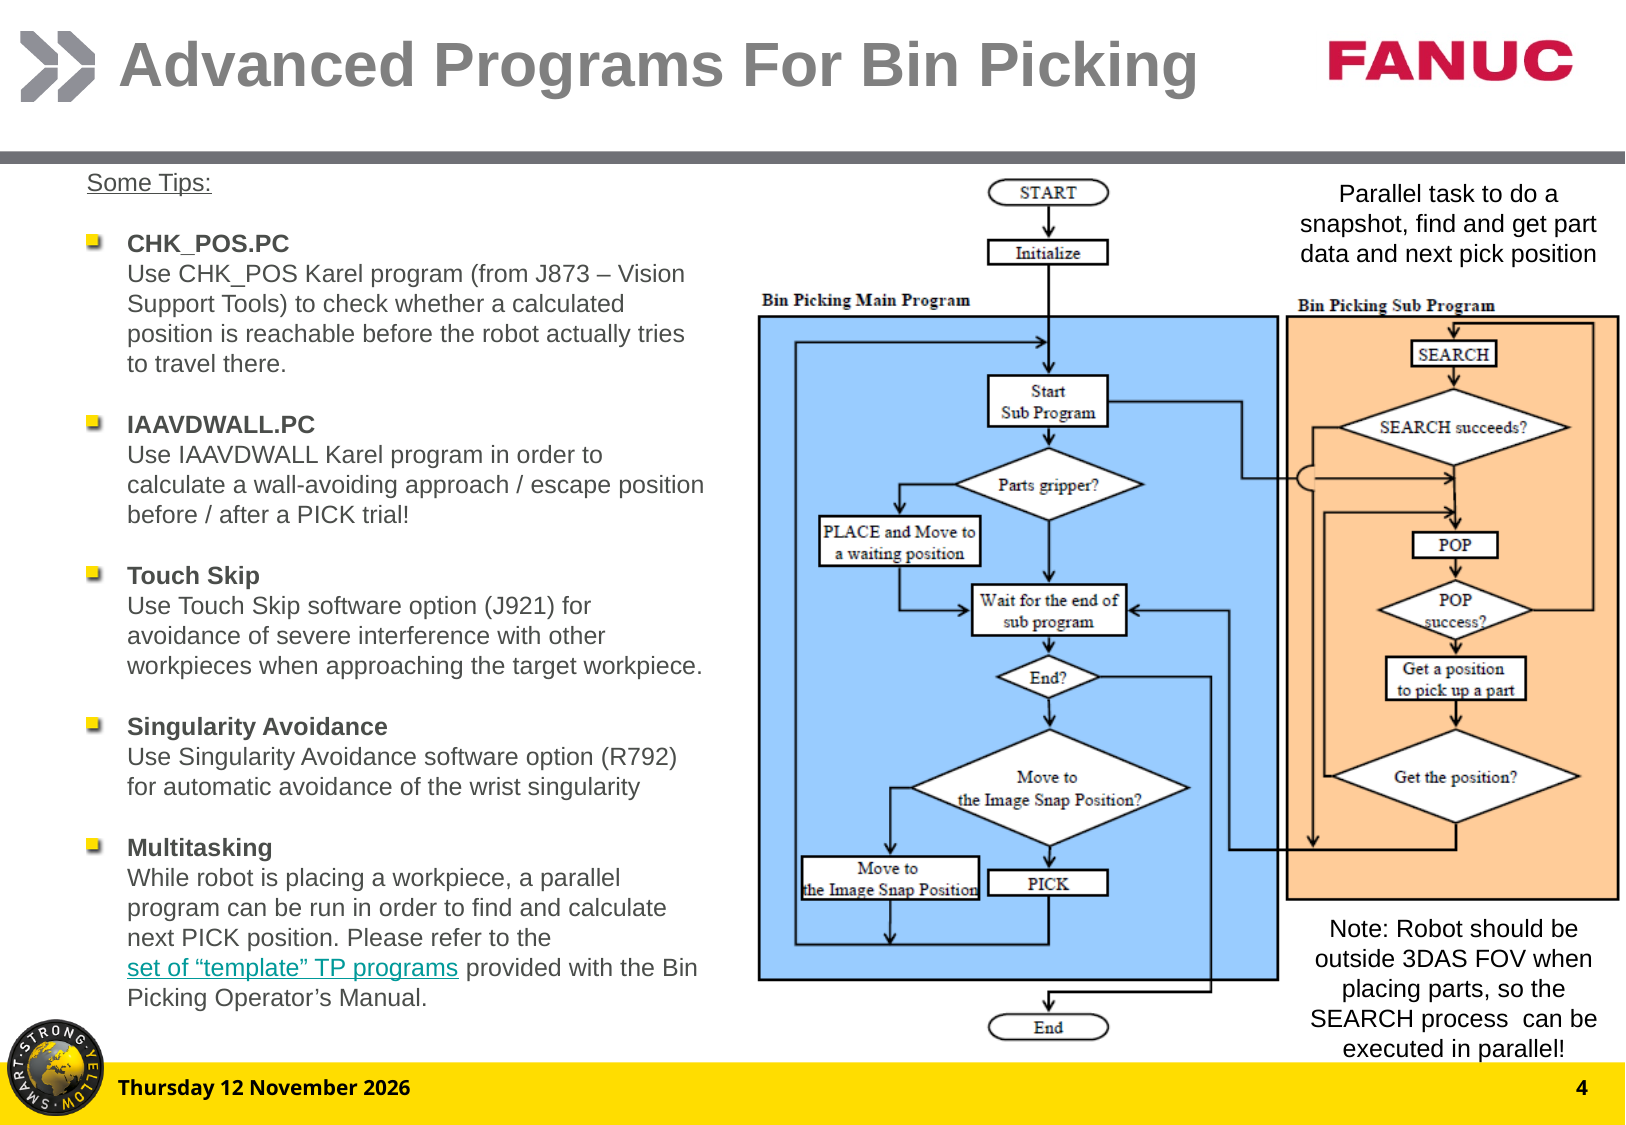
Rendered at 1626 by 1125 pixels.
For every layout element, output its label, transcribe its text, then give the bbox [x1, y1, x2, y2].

picture [86, 717, 105, 735]
picture [86, 566, 105, 584]
picture [86, 838, 105, 856]
picture [86, 415, 105, 433]
picture [745, 172, 1625, 1047]
title Advanced Programs For Bin Picking [0, 0, 1625, 126]
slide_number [117, 1062, 843, 1125]
picture [7, 1047, 104, 1116]
text_box Note: Robot should be outside 3DAS FOV when placing parts, so the SEARCH process can be executed in parallel! [1278, 1054, 1625, 1070]
picture [86, 234, 105, 252]
list Some Tips: CHK_POS.PC Use CHK_POS Karel program (from J873 – Vision Support Tools) to check whether a calculated position is reachable before the robot actually tries to travel there. IAAVDWALL.PC Use IAAVDWALL Karel program in order to calculate a wall-avoiding approach / escape position before / after a PICK trial! Touch Skip Use Touch Skip software option (J921) for avoidance of severe interference with other workpieces when approaching the target workpiece. Singularity Avoidance Use Singularity Avoidance software option (R792) for automatic avoidance of the wrist singularity Multitasking While robot is placing a workpiece, a parallel program can be run in order to find and calculate next PICK position. Please refer to the set of “template” TP programs provided with the Bin Picking Operator’s Manual. [0, 137, 766, 1047]
slide_number 4 [1343, 1070, 1589, 1125]
